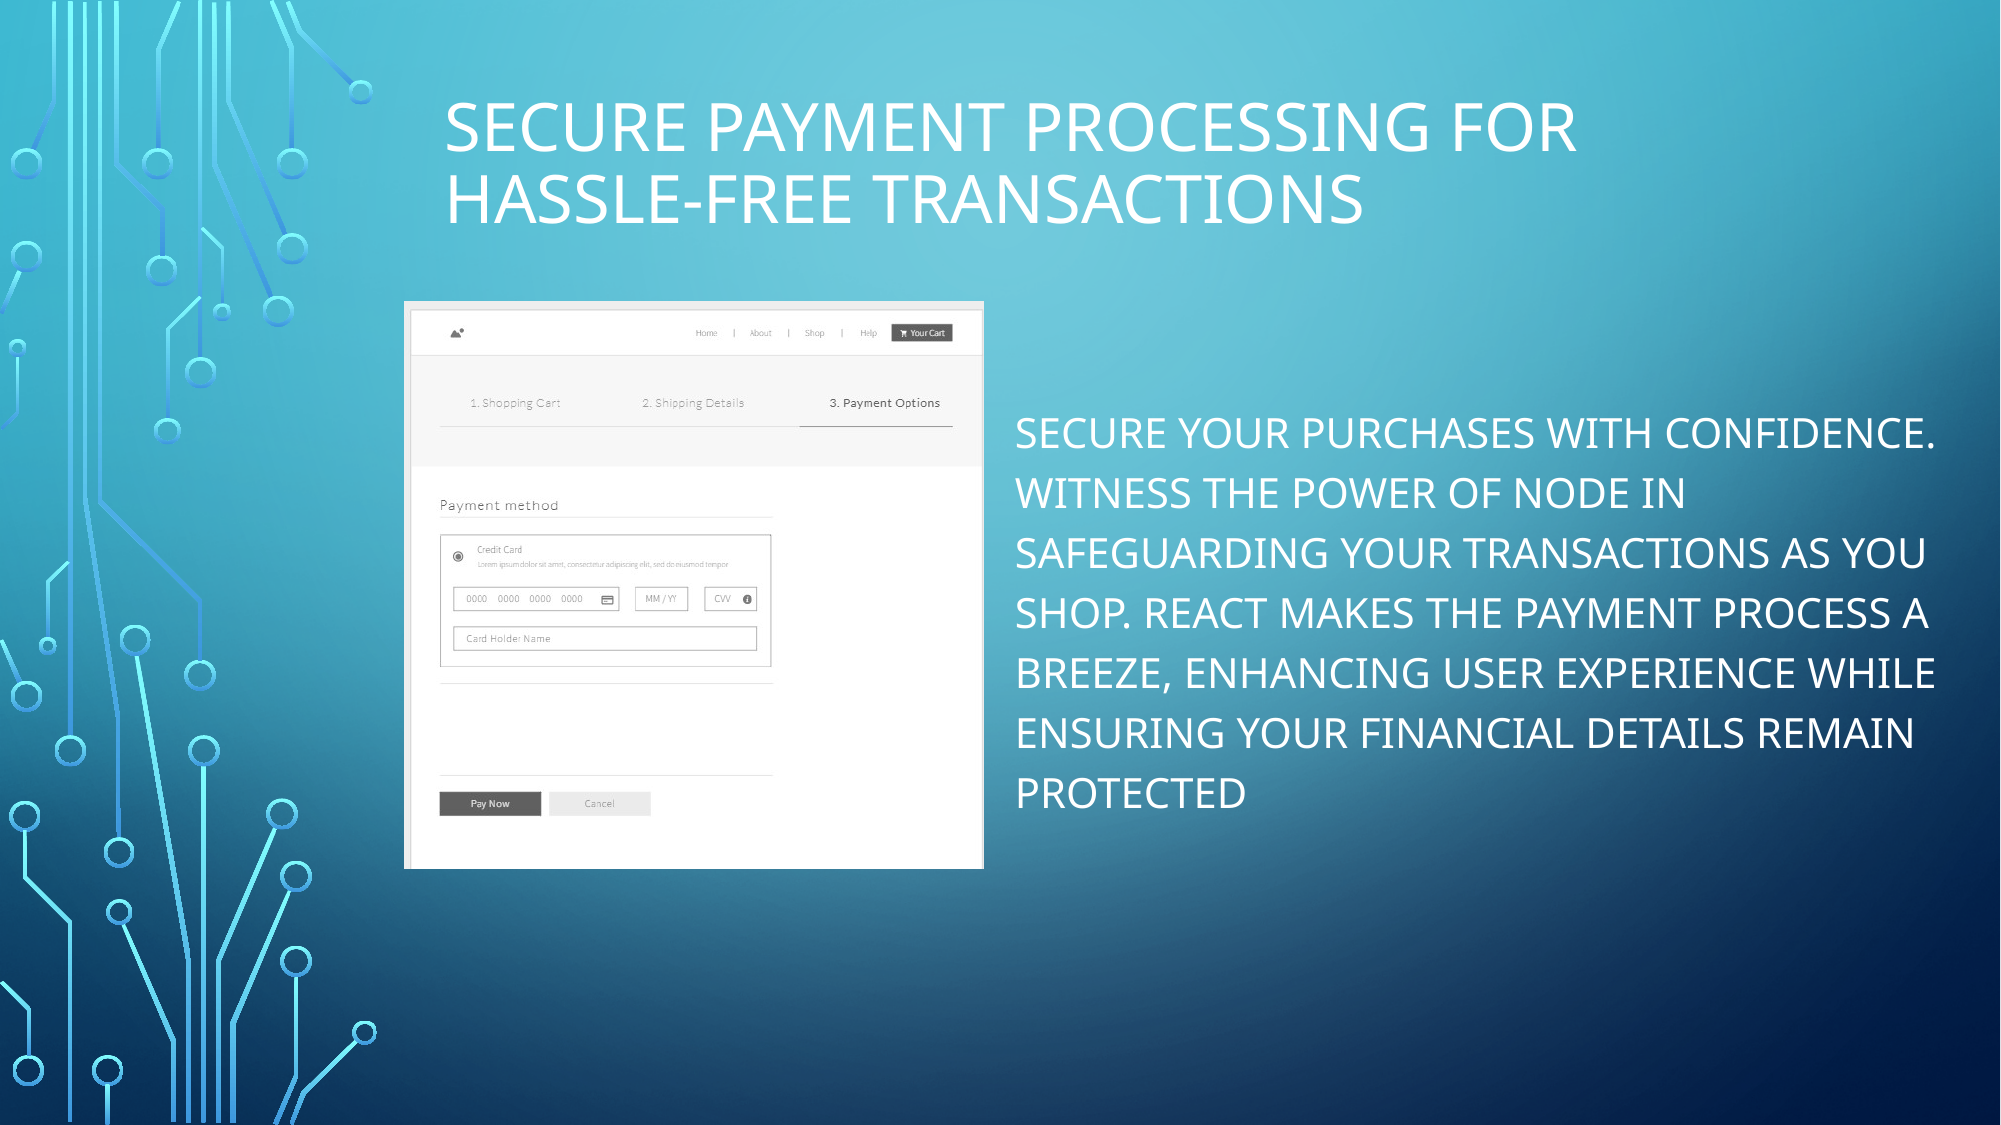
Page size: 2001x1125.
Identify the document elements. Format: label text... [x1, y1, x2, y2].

title Secure Payment Processing for Hassle-Free Transactions [429, 82, 1872, 246]
subtitle Secure your purchases with confidence. Witness the power of Node in safeguarding your transactions as you shop. React makes the payment process a breeze, enhancing user experience while ensuring your financial details remain protected [999, 389, 1955, 882]
picture [403, 301, 985, 869]
